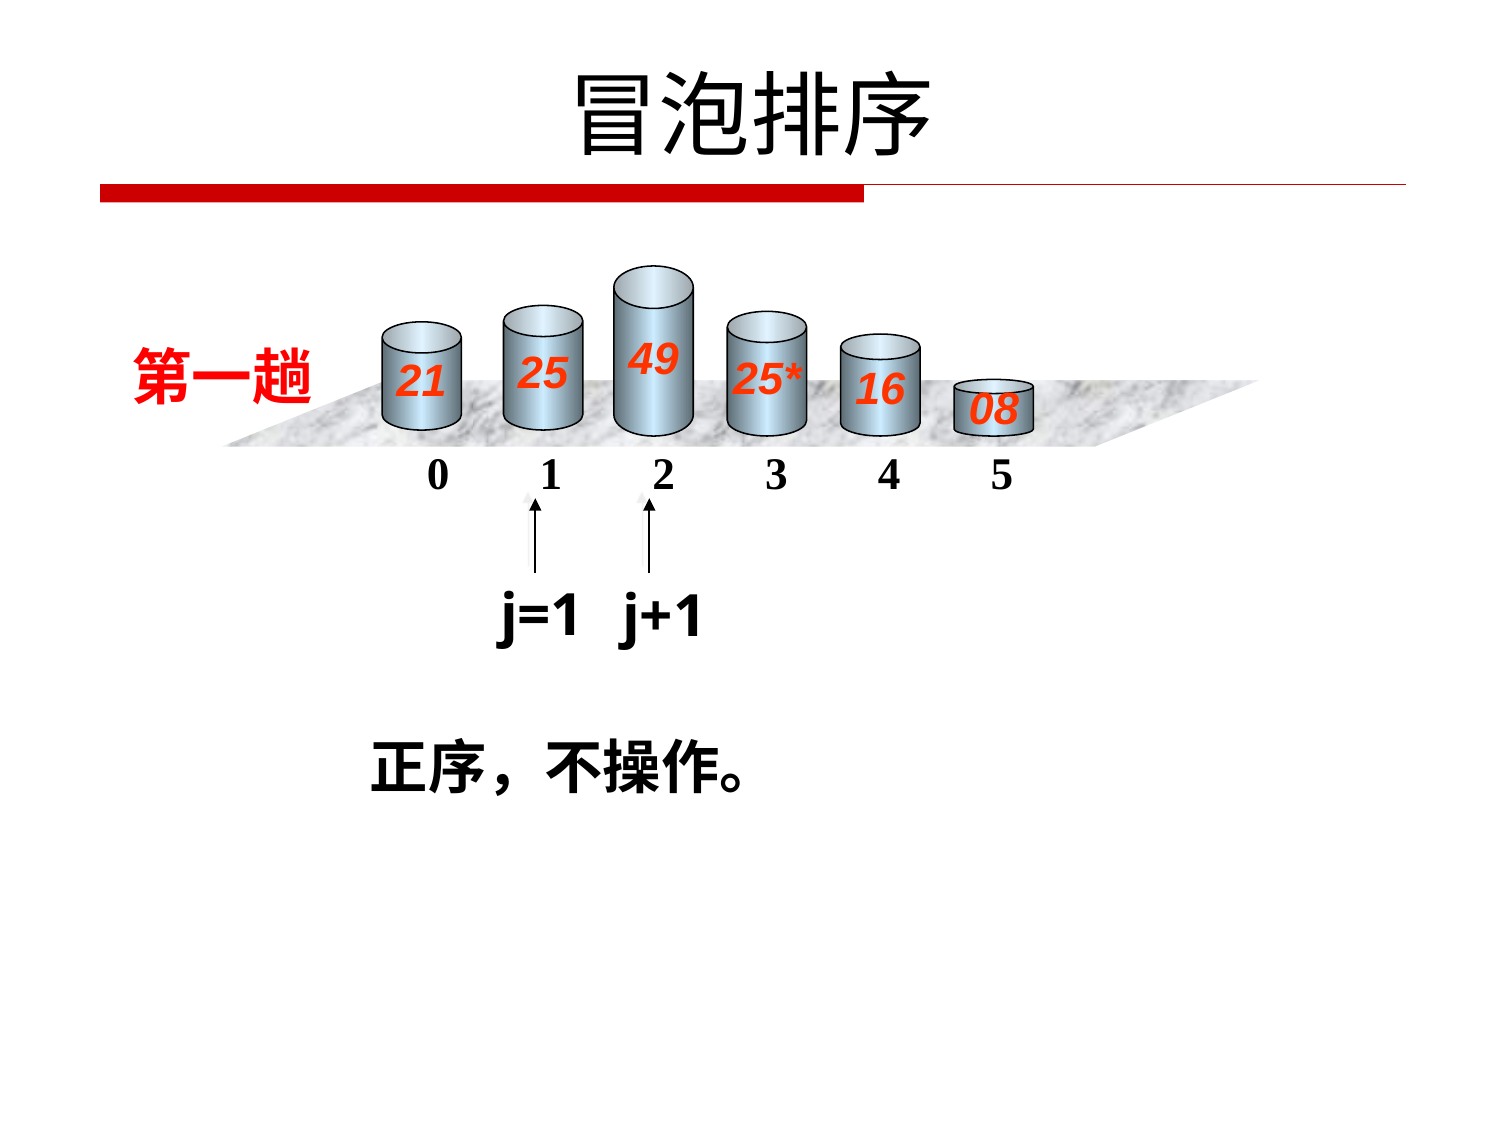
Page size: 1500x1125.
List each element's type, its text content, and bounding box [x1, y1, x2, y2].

text_box j=1 [471, 582, 613, 654]
text_box j+1 [593, 583, 735, 655]
text_box [32, 215, 1393, 1005]
text_box 冒泡排序 [94, 50, 1407, 161]
text_box 正序，不操作。 [355, 723, 807, 808]
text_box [114, 265, 1265, 507]
